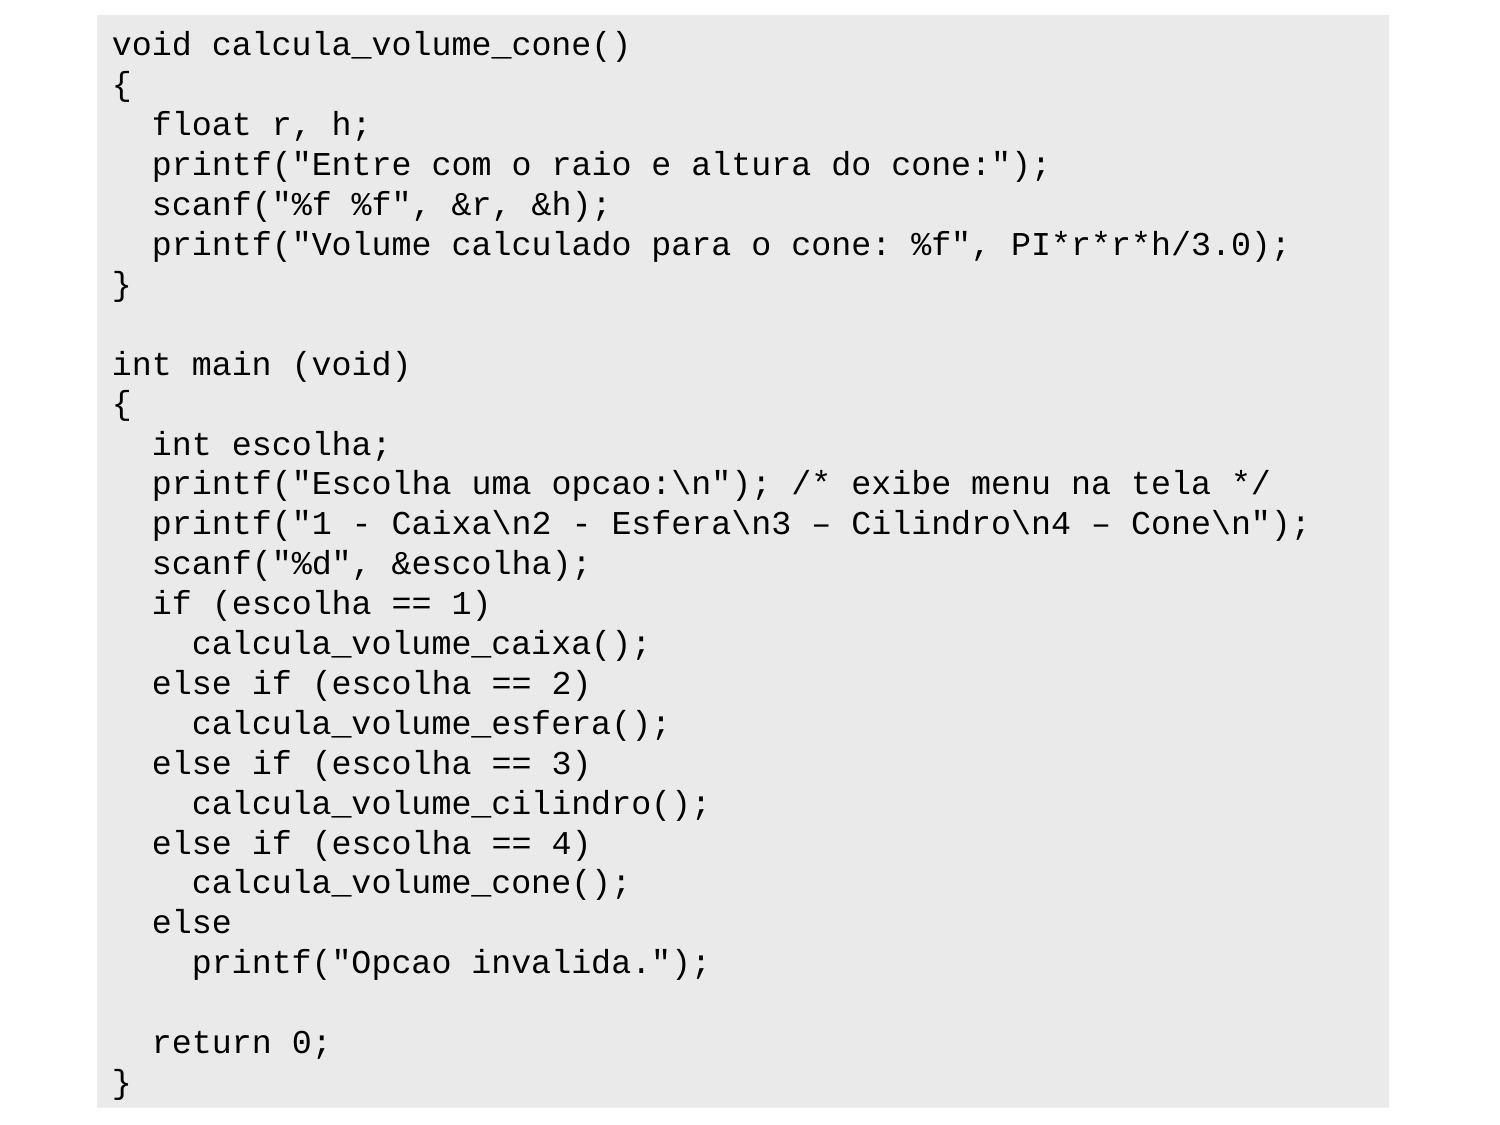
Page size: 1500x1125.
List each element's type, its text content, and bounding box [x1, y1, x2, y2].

text_box void calcula_volume_cone() { float r, h; printf("Entre com o raio e altura do cone:"); scanf("%f %f", &r, &h); printf("Volume calculado para o cone: %f", PI*r*r*h/3.0); } int main (void) { int escolha; printf("Escolha uma opcao:\n"); /* exibe menu na tela */ printf("1 - Caixa\n2 - Esfera\n3 – Cilindro\n4 – Cone\n"); scanf("%d", &escolha); if (escolha == 1) calcula_volume_caixa(); else if (escolha == 2) calcula_volume_esfera(); else if (escolha == 3) calcula_volume_cilindro(); else if (escolha == 4) calcula_volume_cone(); else printf("Opcao invalida."); return 0; } [97, 15, 1390, 1108]
